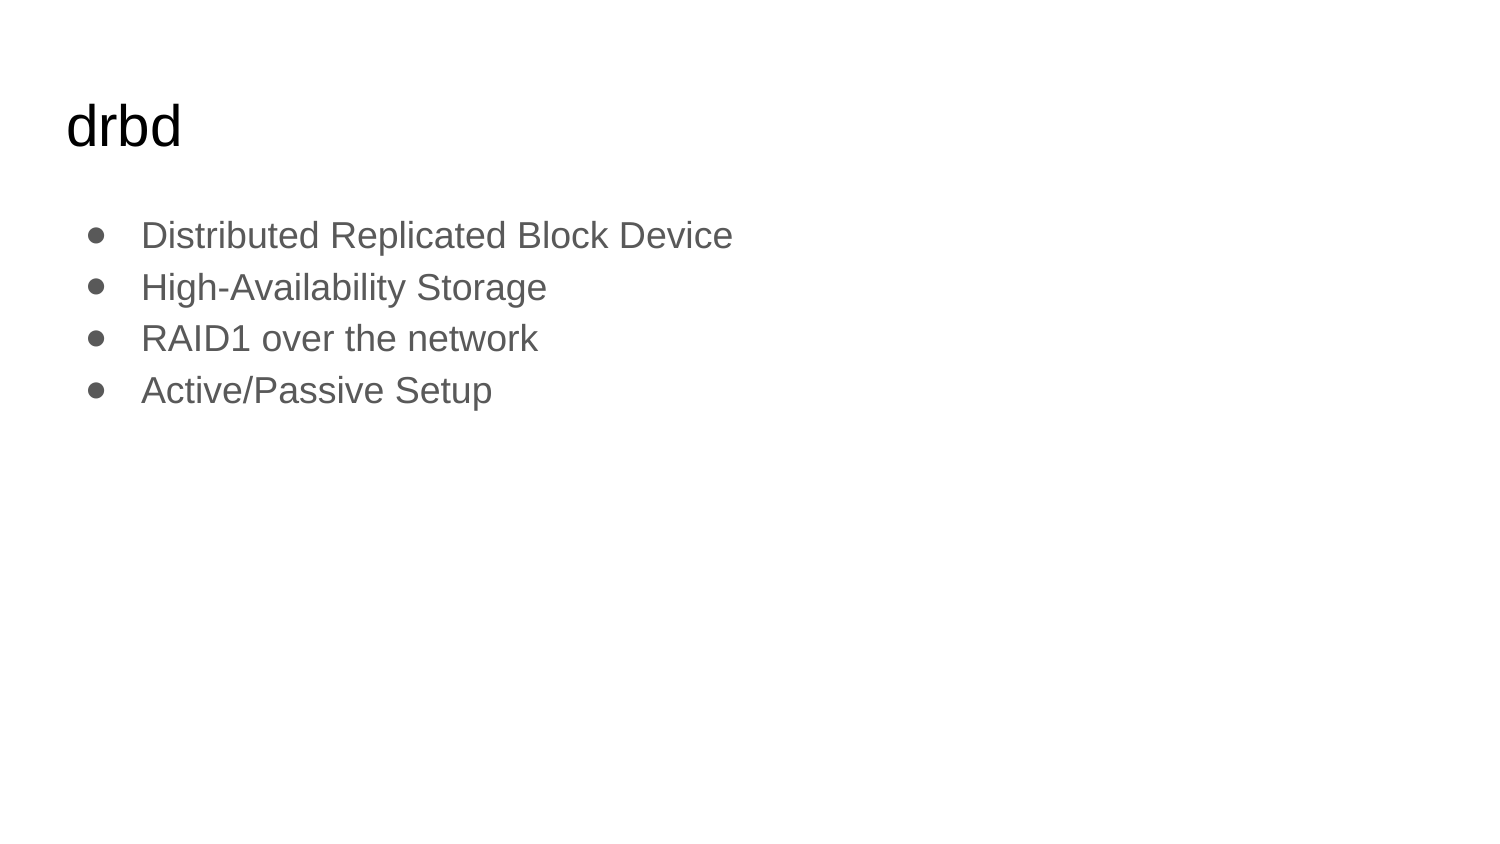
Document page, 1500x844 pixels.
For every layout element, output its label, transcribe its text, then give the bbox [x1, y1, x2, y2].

list Distributed Replicated Block Device High-Availability Storage RAID1 over the network Active/Passive Setup [51, 189, 1449, 750]
title drbd [51, 72, 1449, 167]
